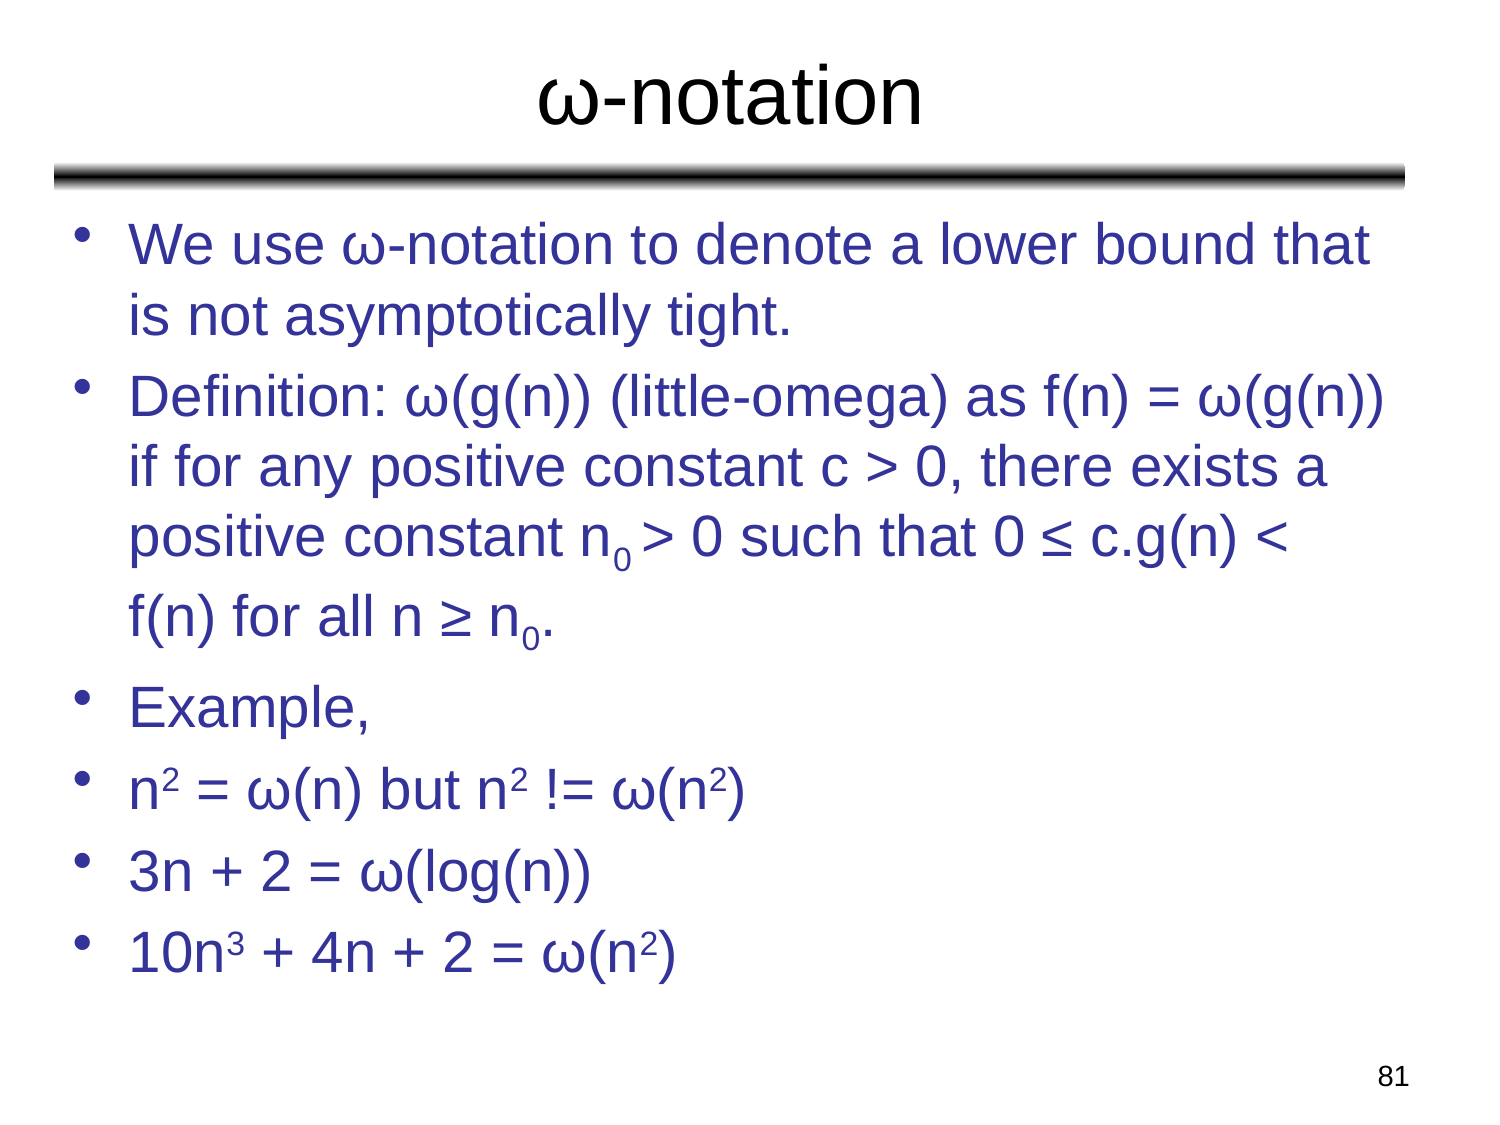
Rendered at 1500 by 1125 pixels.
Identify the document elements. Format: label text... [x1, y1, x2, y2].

slide_number 81 [1074, 1049, 1426, 1103]
list We use ω-notation to denote a lower bound that is not asymptotically tight. Definition: ω(g(n)) (little-omega) as f(n) = ω(g(n)) if for any positive constant c > 0, there exists a positive constant n0 > 0 such that 0 ≤ c.g(n) < f(n) for all n ≥ n0. Example, n2 = ω(n) but n2 != ω(n2) 3n + 2 = ω(log(n)) 10n3 + 4n + 2 = ω(n2) [57, 199, 1408, 1032]
title ω-notation [55, 16, 1406, 166]
